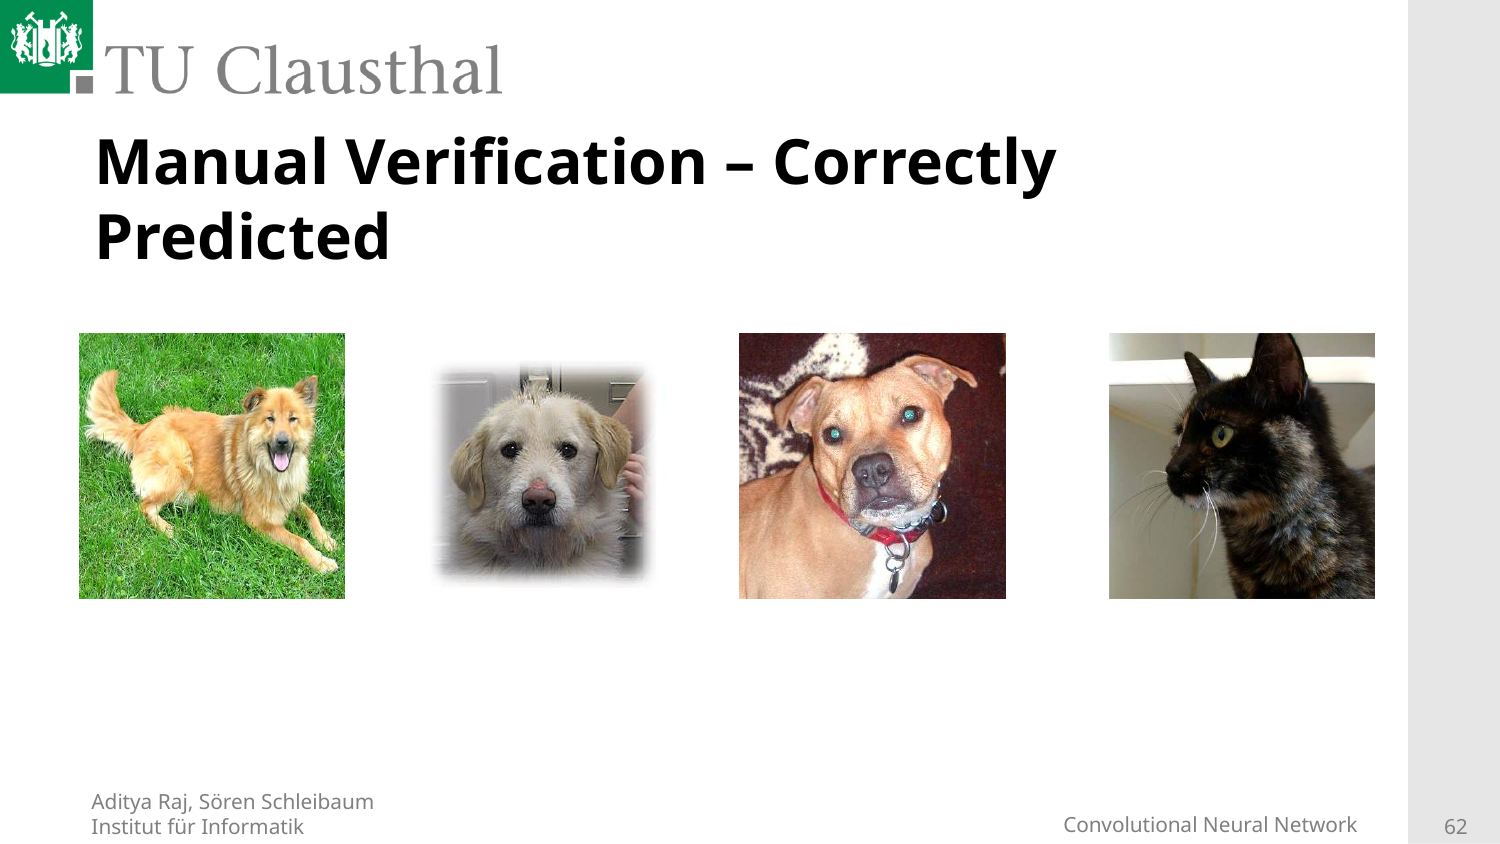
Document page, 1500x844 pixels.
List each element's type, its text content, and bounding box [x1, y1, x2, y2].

picture [0, 0, 502, 94]
picture [1108, 332, 1376, 600]
picture [739, 332, 1006, 600]
picture [78, 332, 346, 600]
picture [409, 341, 676, 608]
title Manual Verification – Correctly Predicted [79, 114, 1375, 201]
